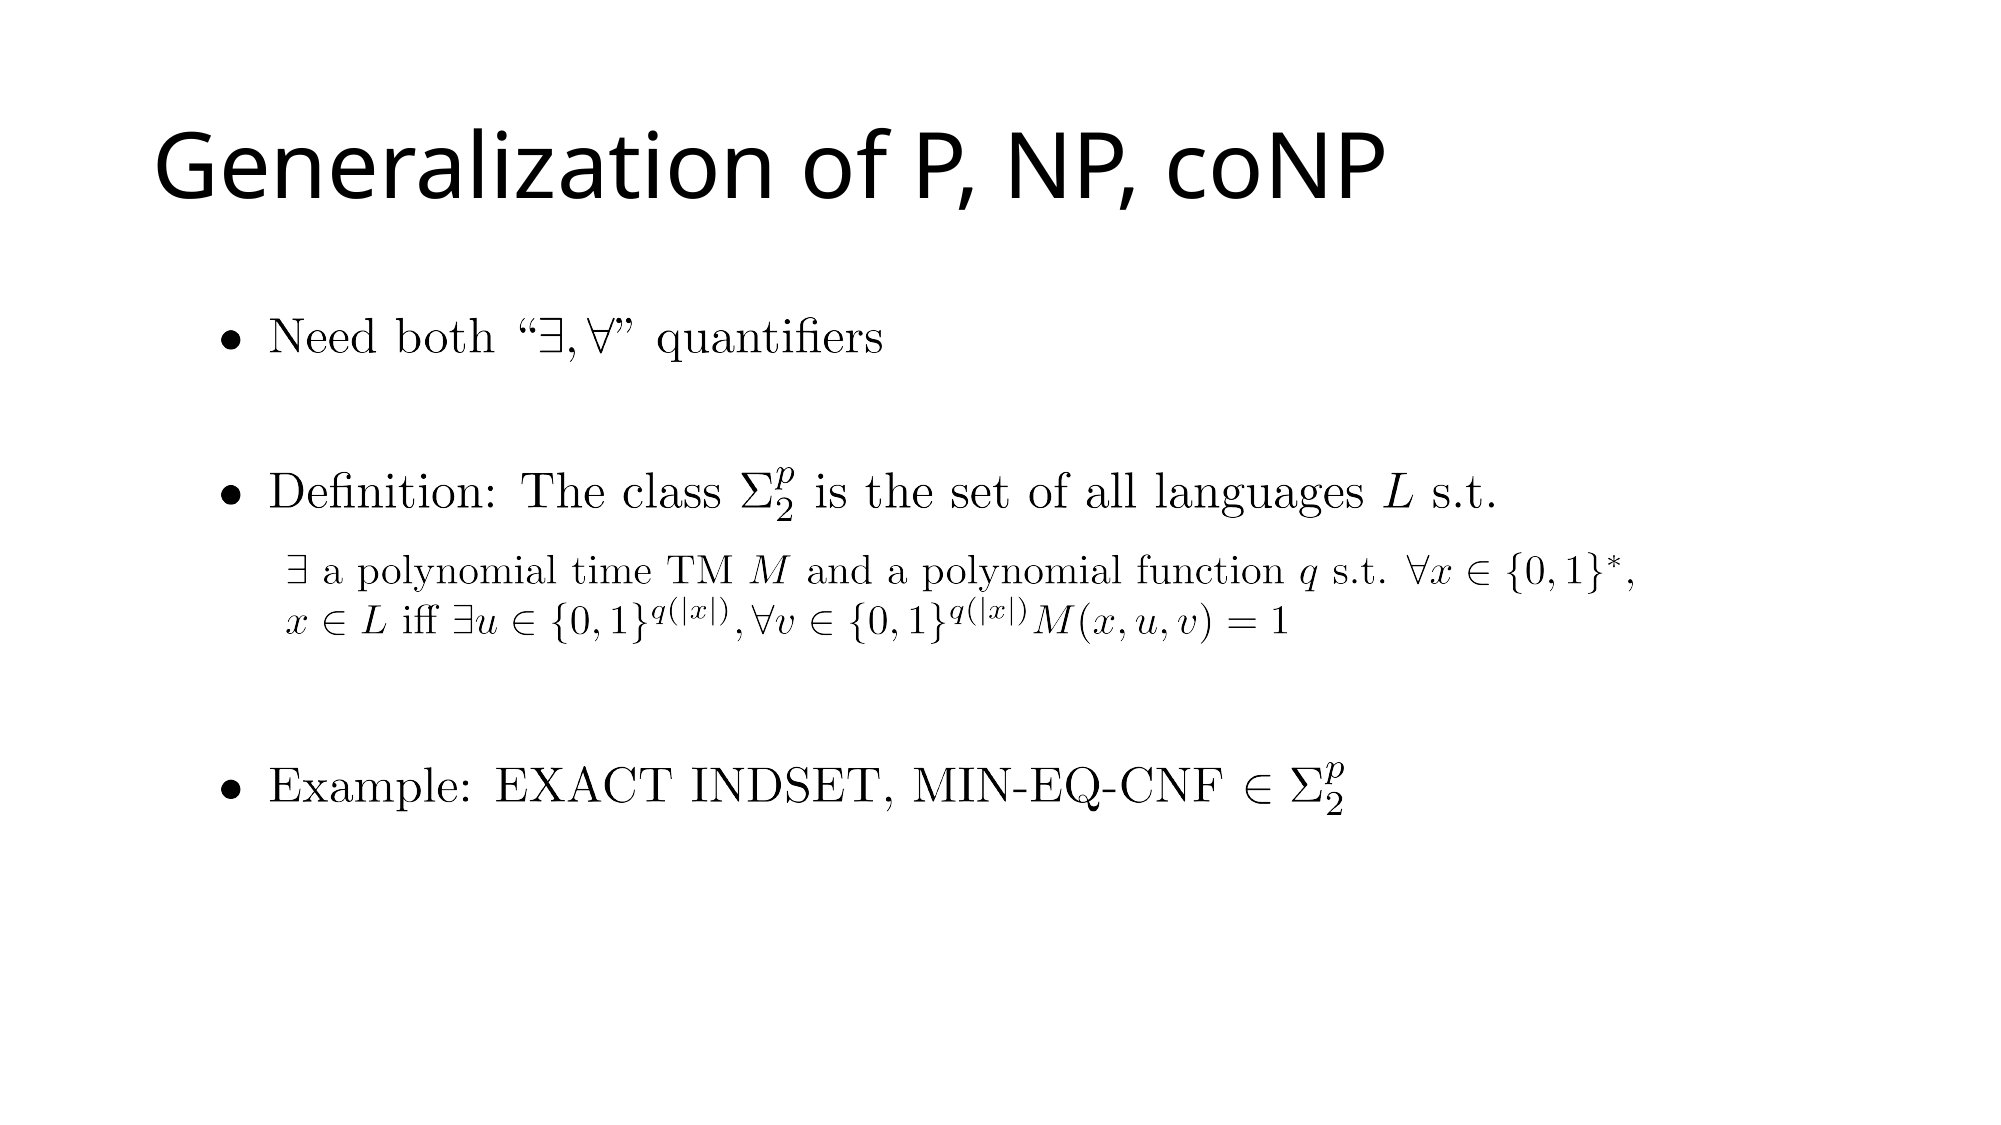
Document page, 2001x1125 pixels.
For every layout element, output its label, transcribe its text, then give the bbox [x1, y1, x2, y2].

title Generalization of P, NP, coNP [137, 59, 1863, 278]
picture [221, 317, 882, 362]
picture [221, 762, 1344, 815]
picture [286, 552, 1633, 644]
picture [221, 467, 1494, 521]
